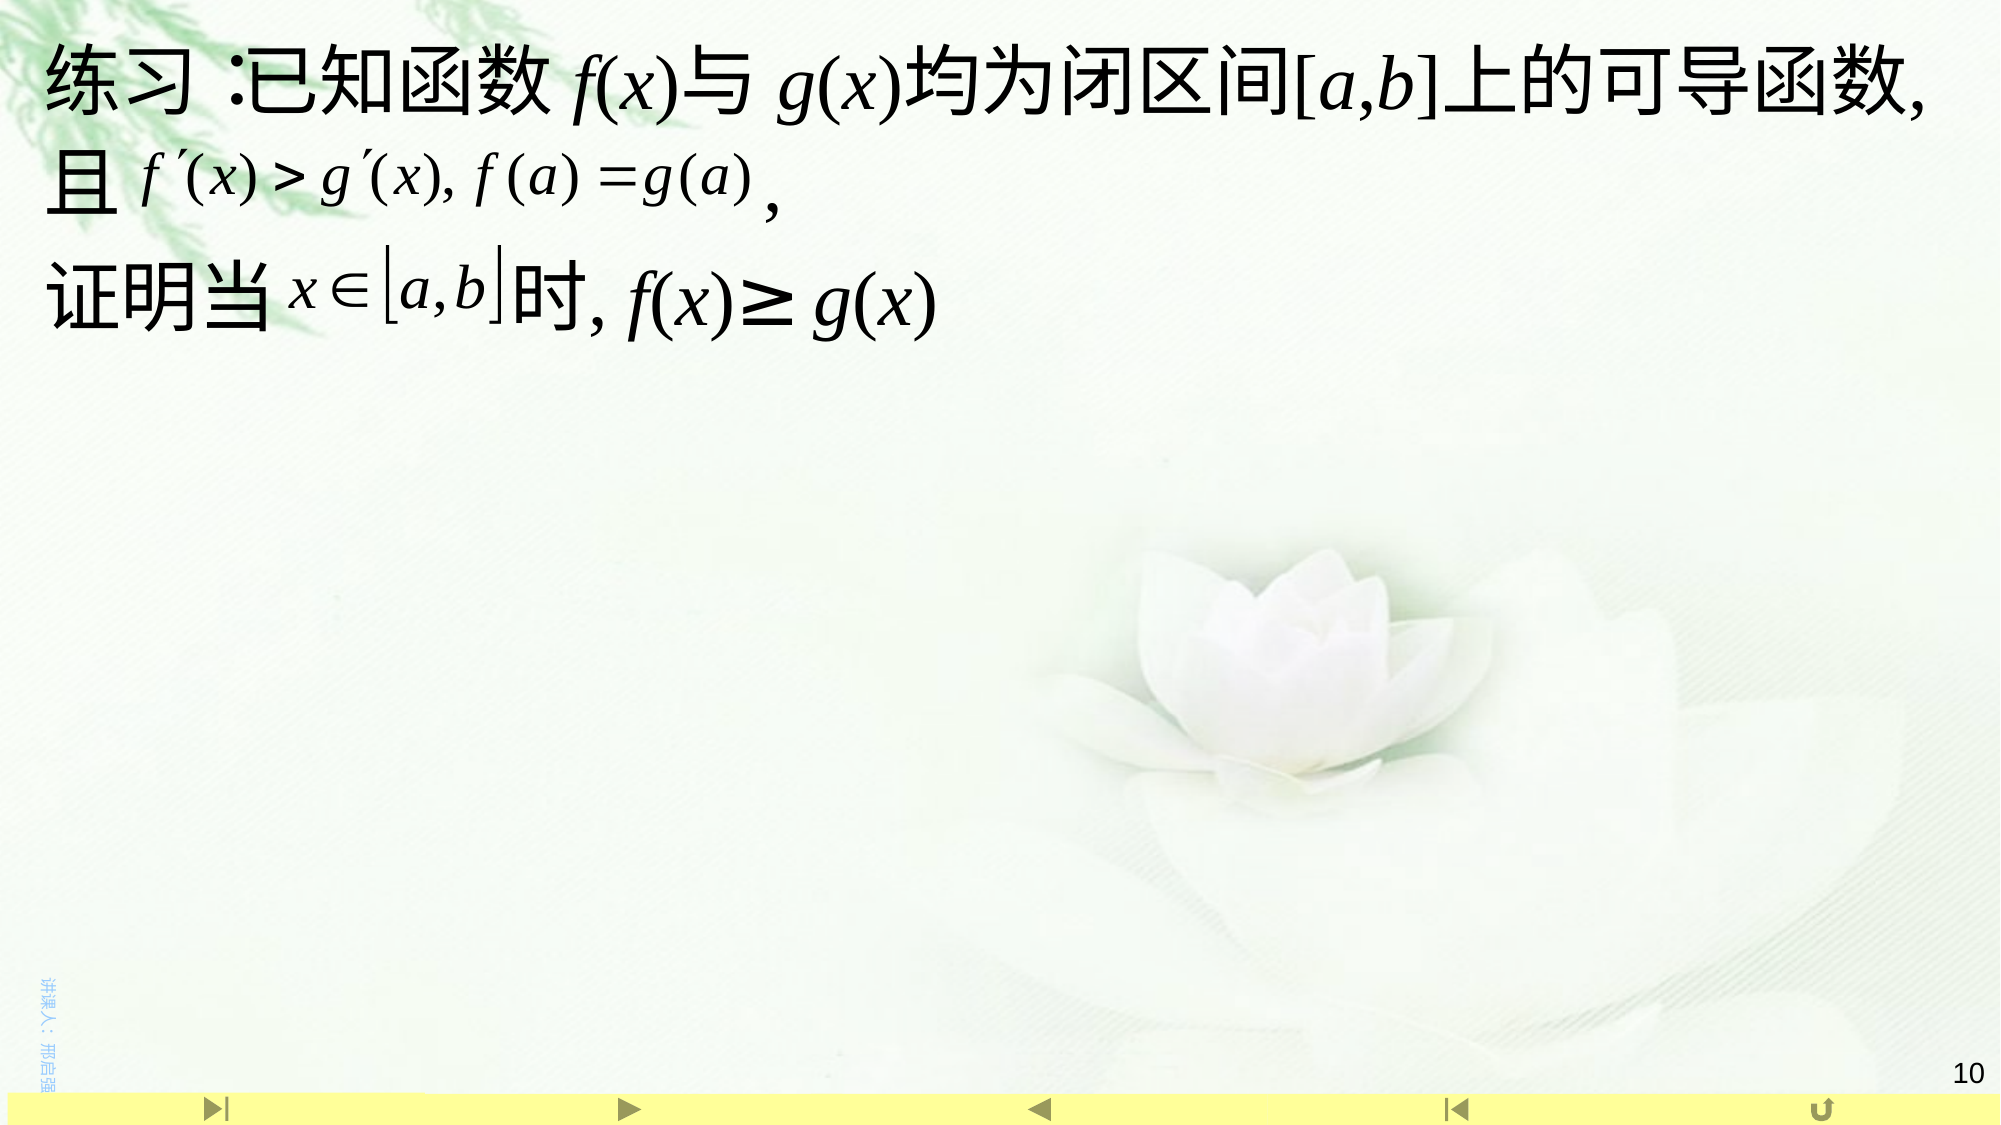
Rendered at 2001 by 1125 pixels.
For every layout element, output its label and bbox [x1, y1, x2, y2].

text_box [43, 30, 1929, 409]
picture [0, 0, 2001, 1125]
